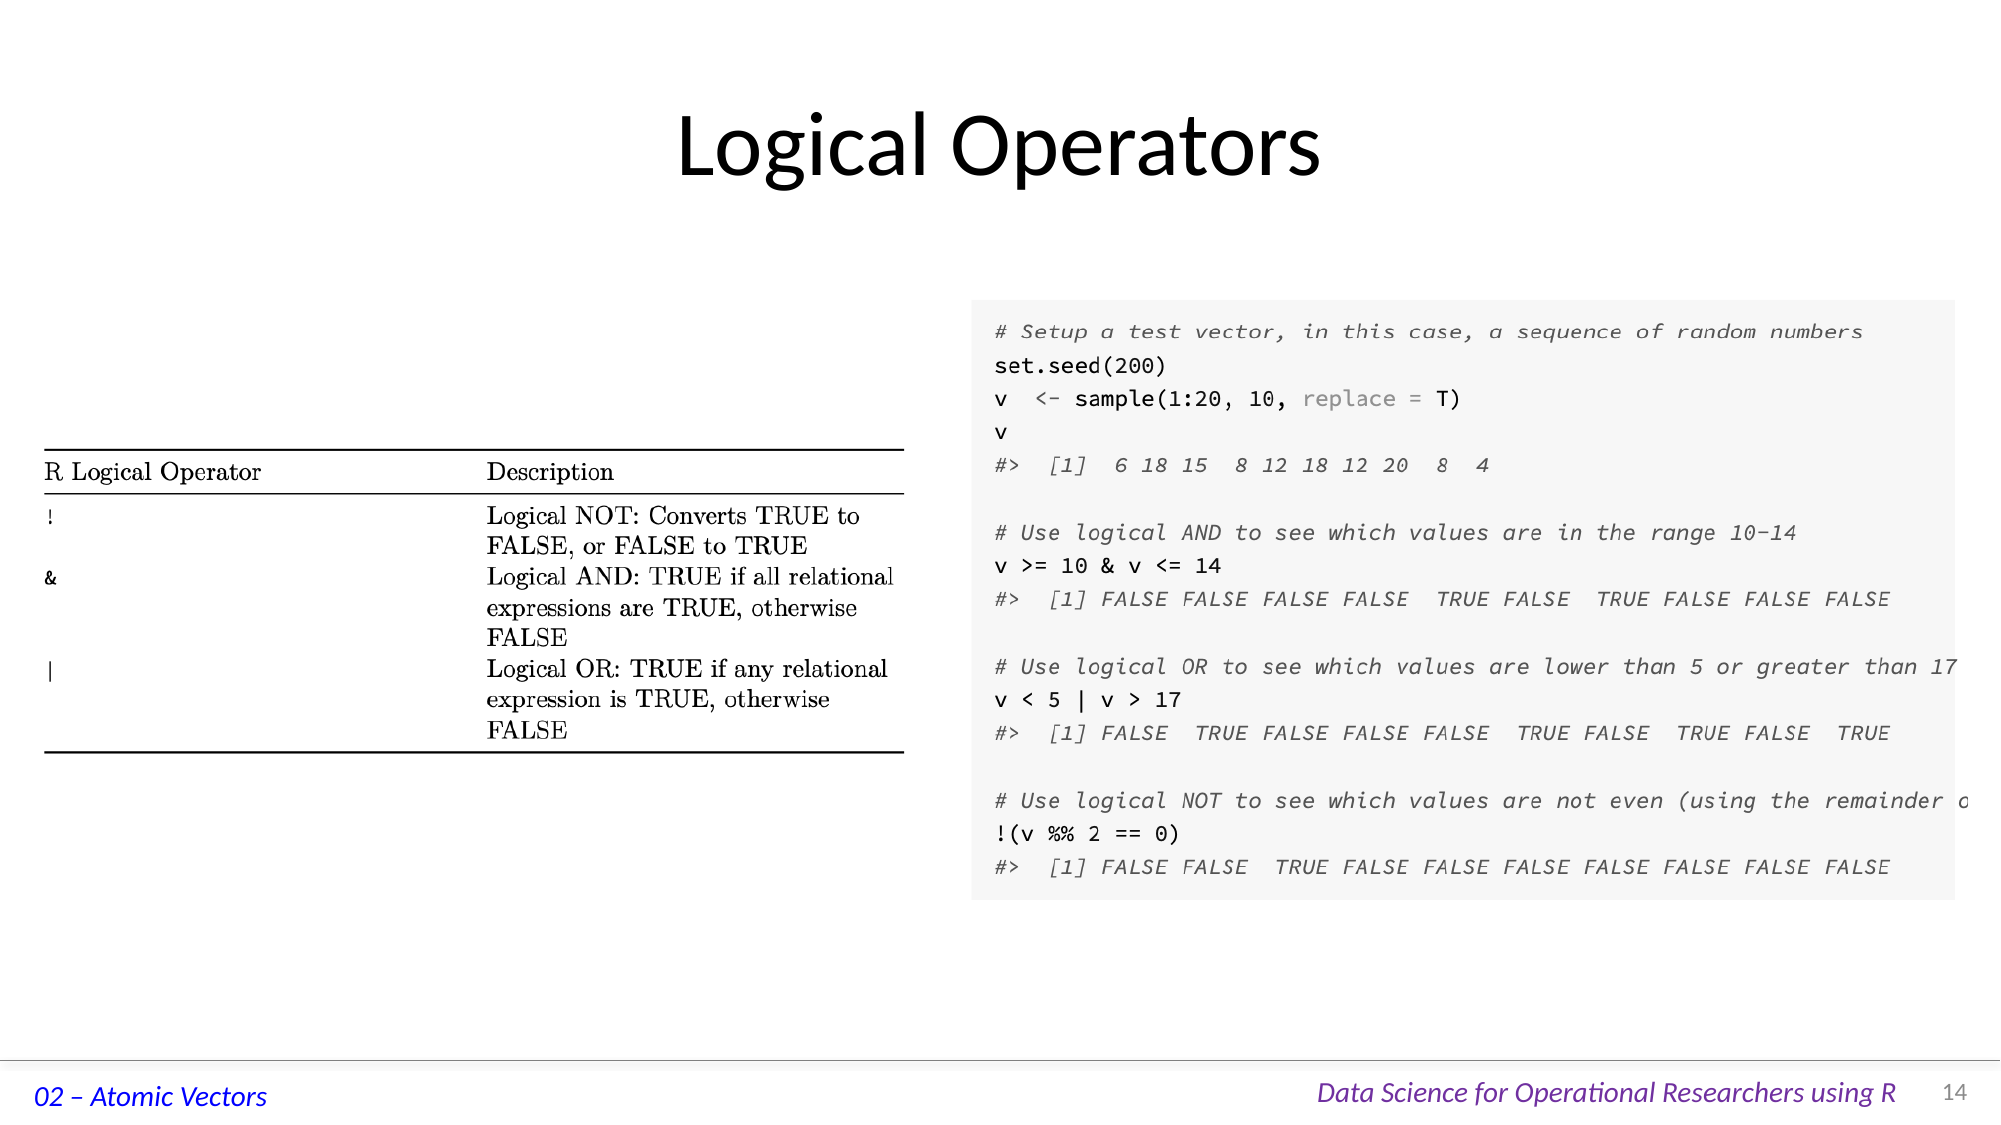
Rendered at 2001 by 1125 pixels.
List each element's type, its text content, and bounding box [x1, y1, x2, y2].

slide_number 14 [1899, 1060, 1983, 1120]
picture [967, 293, 1968, 911]
picture [32, 430, 942, 774]
title Logical Operators [99, 45, 1900, 233]
